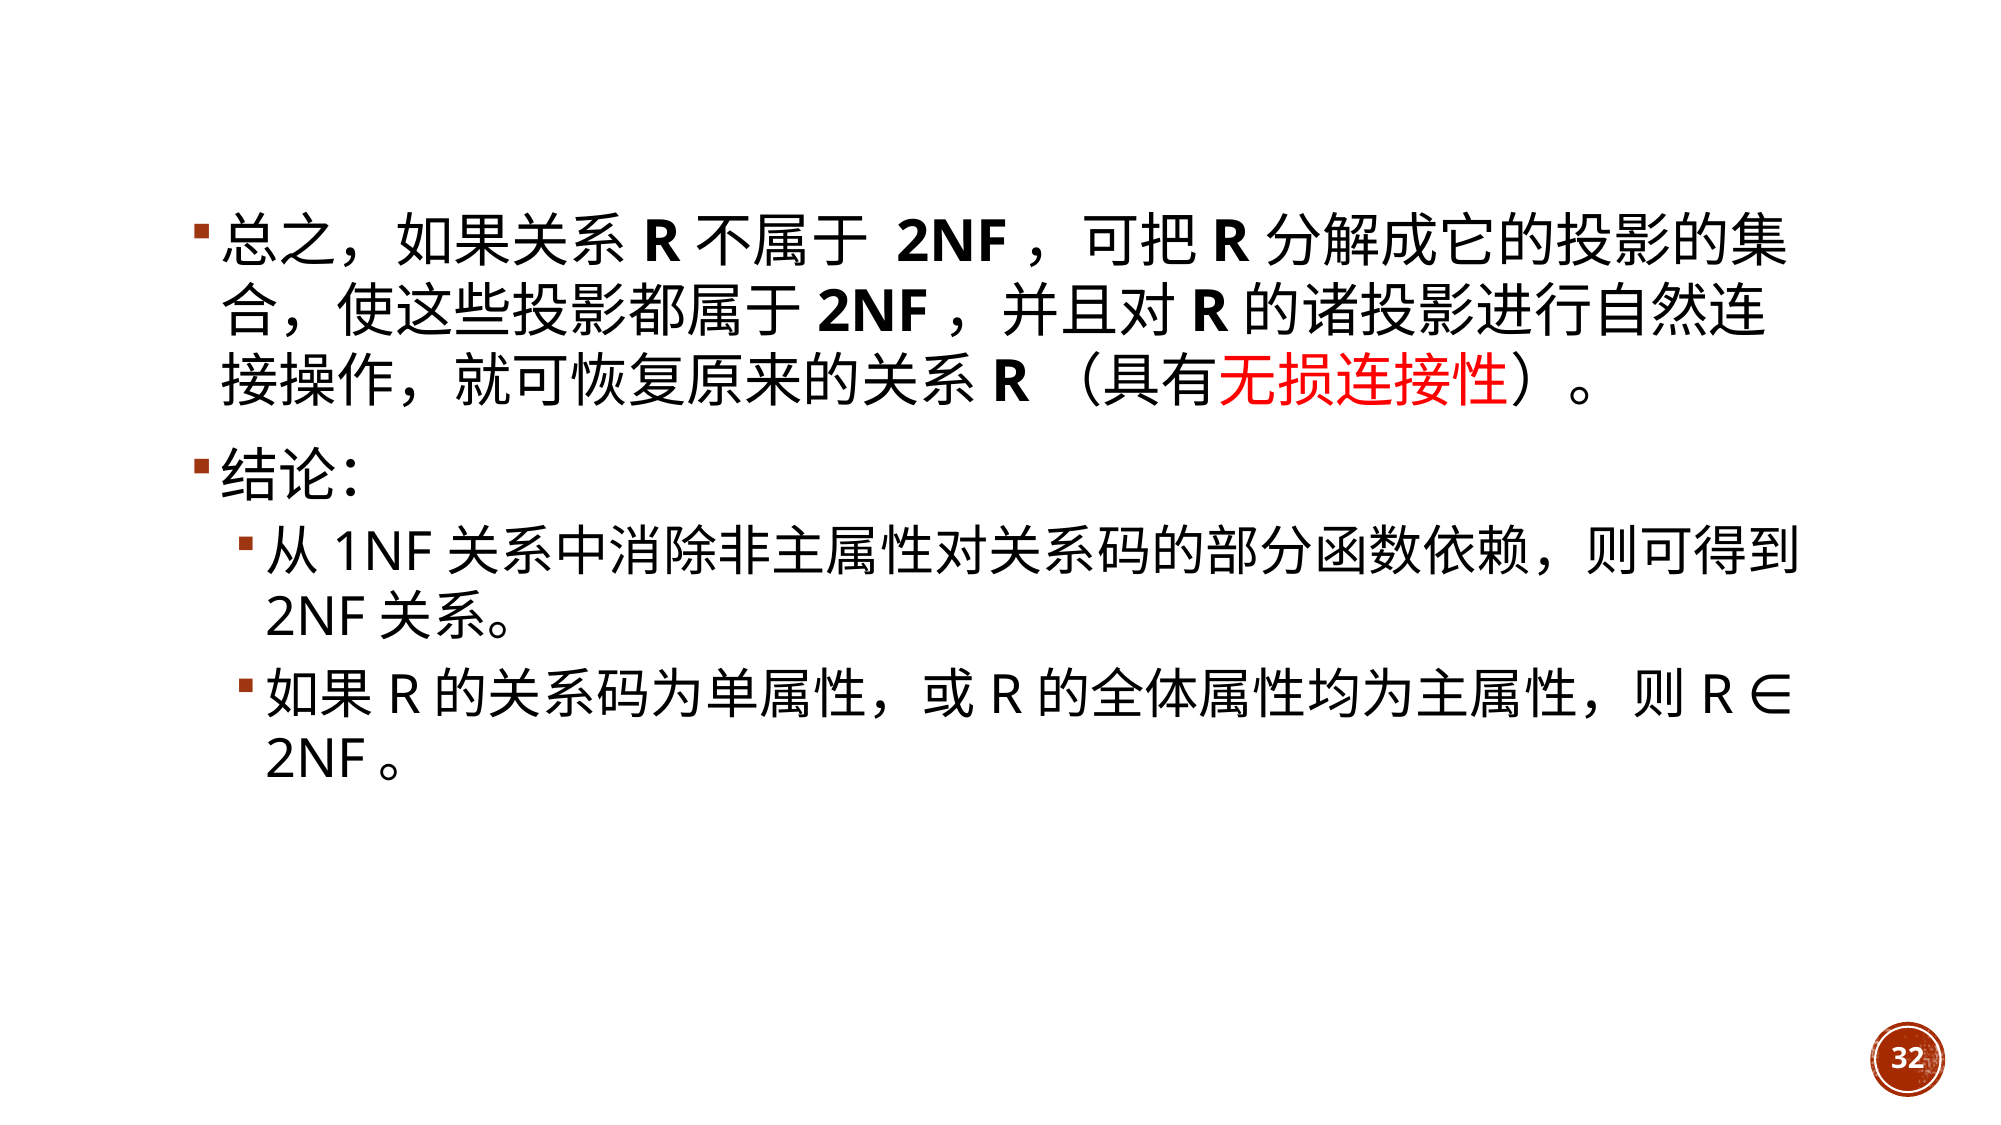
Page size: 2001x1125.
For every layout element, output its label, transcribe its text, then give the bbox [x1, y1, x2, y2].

list 总之，如果关系R不属于 2NF，可把R分解成它的投影的集合，使这些投影都属于2NF，并且对R的诸投影进行自然连接操作，就可恢复原来的关系R（具有无损连接性）。 结论： 从1NF关系中消除非主属性对关系码的部分函数依赖，则可得到2NF关系。 如果R的关系码为单属性，或R的全体属性均为主属性，则R ∈ 2NF。 [175, 195, 1826, 1013]
slide_number 32 [1855, 1028, 1961, 1089]
